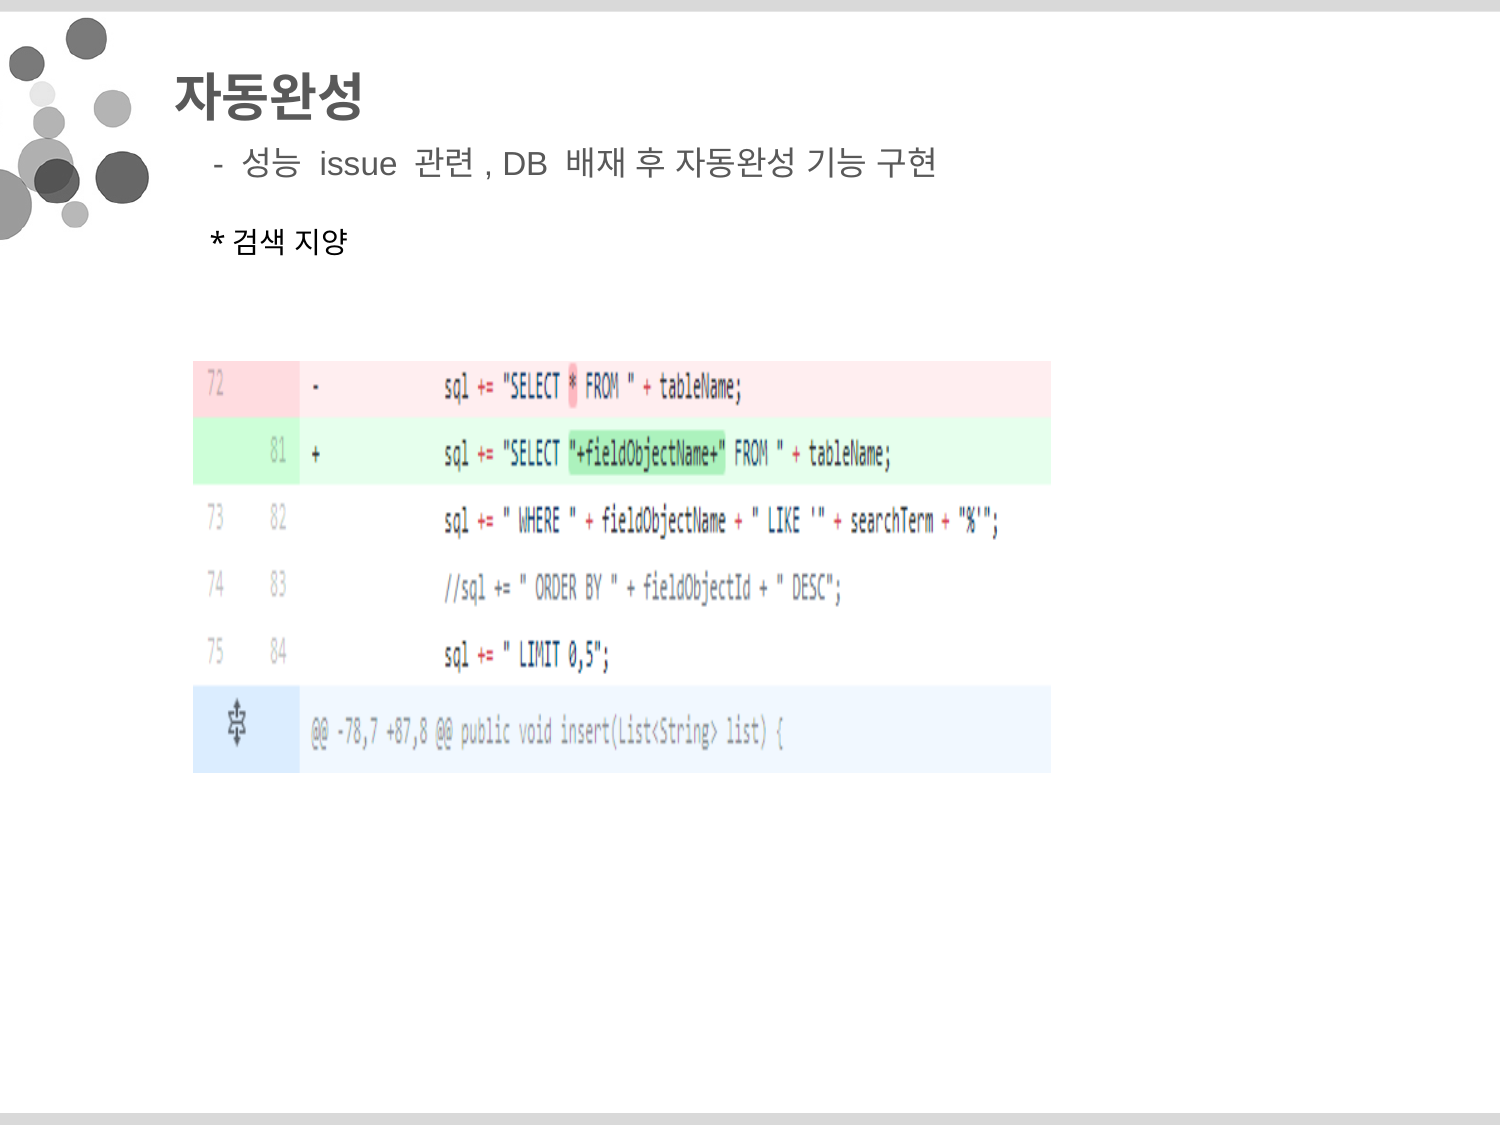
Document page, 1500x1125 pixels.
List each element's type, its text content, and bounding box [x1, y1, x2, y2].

picture [193, 361, 1051, 774]
text_box - 성능 issue 관련, DB 배재 후 자동완성 기능 구현 [198, 120, 1464, 204]
text_box *검색 지양 [194, 216, 364, 267]
title 자동완성 [159, 54, 1425, 138]
